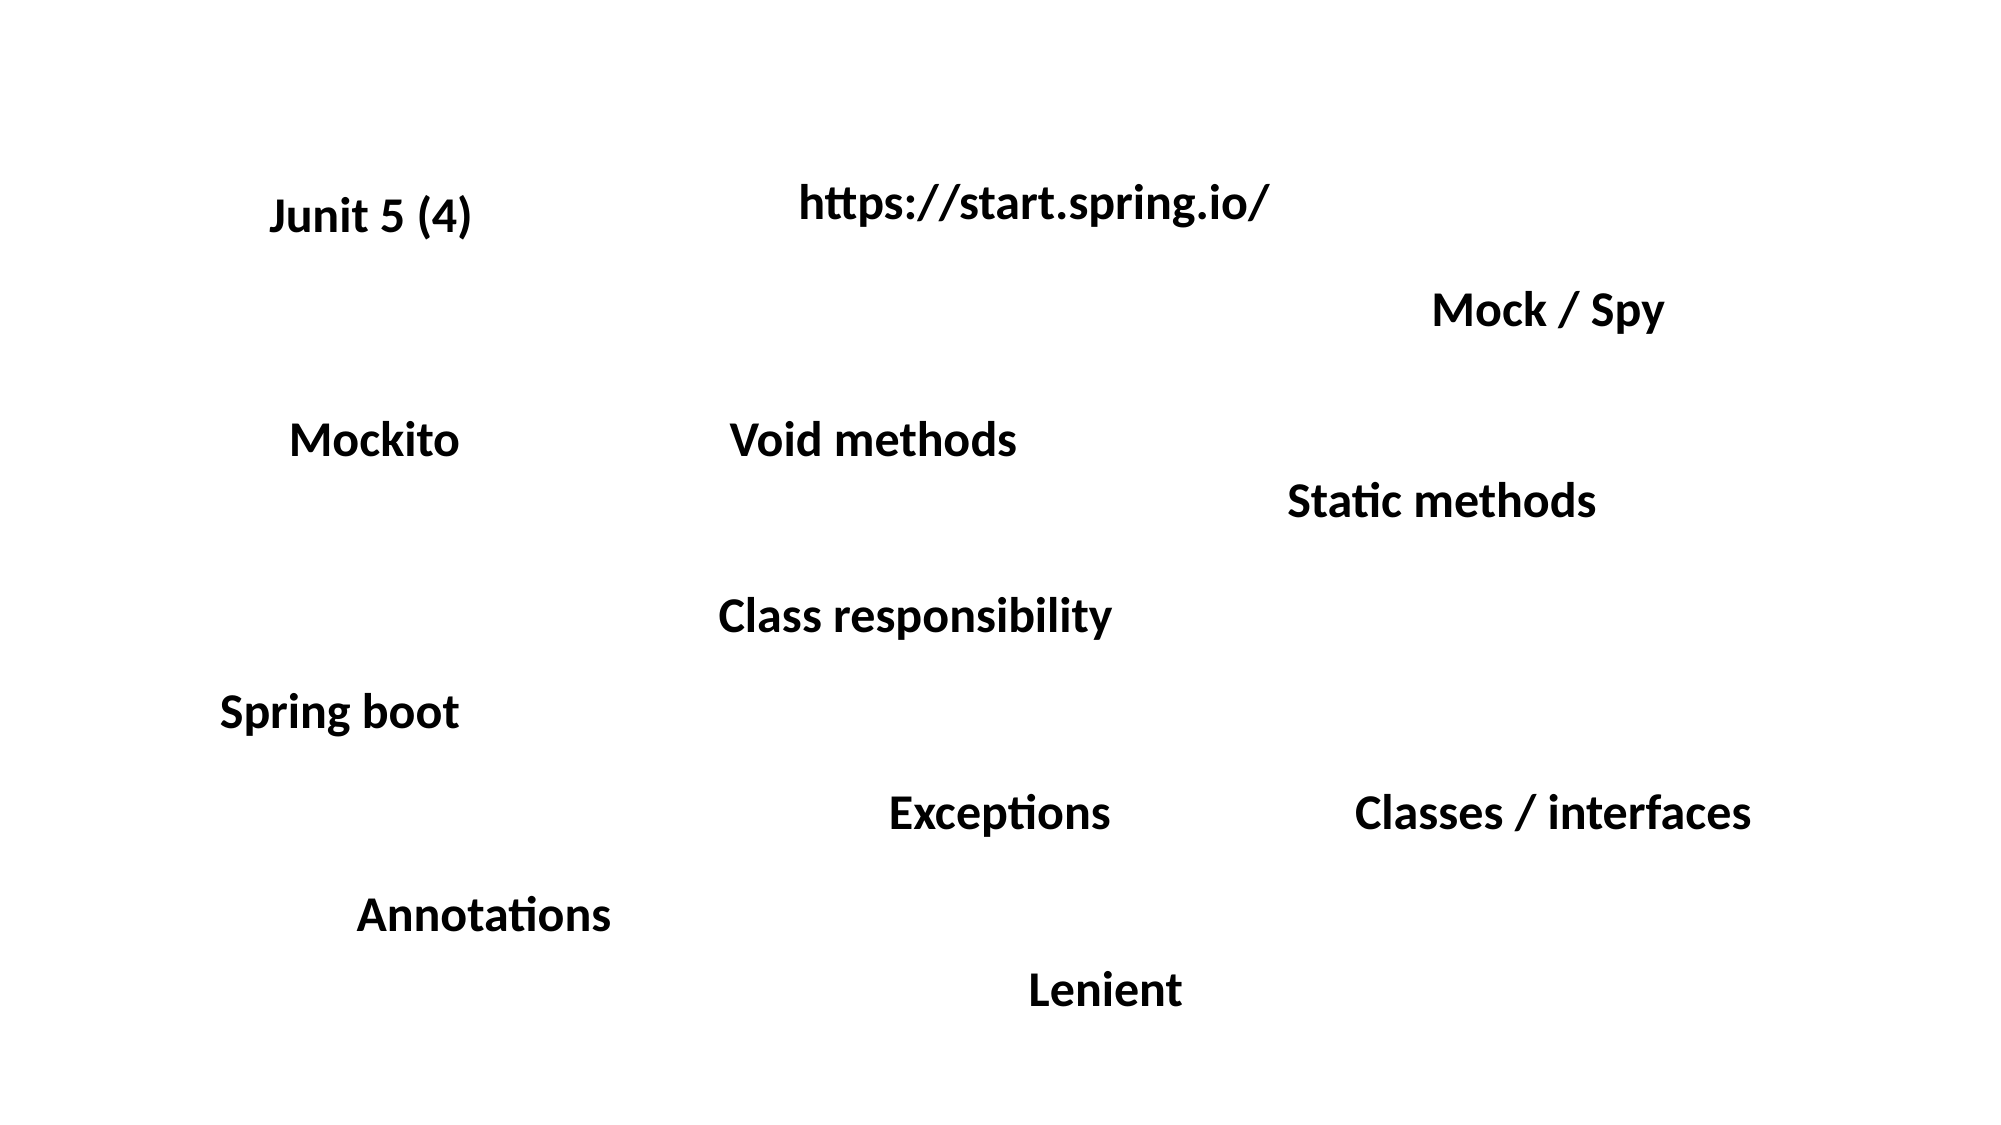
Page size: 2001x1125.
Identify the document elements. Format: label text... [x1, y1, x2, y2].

text_box Mockito [273, 398, 476, 474]
text_box https://start.spring.io/ [783, 162, 1285, 238]
text_box Junit 5 (4) [254, 175, 488, 251]
text_box Static methods [1272, 460, 1612, 535]
text_box Void methods [714, 398, 1033, 474]
text_box Lenient [1013, 949, 1198, 1025]
text_box Classes / interfaces [1340, 772, 1768, 847]
text_box Spring boot [205, 670, 475, 746]
text_box Class responsibility [703, 574, 1129, 650]
text_box Annotations [341, 873, 627, 949]
text_box Exceptions [874, 772, 1126, 847]
text_box Mock / Spy [1416, 269, 1681, 344]
